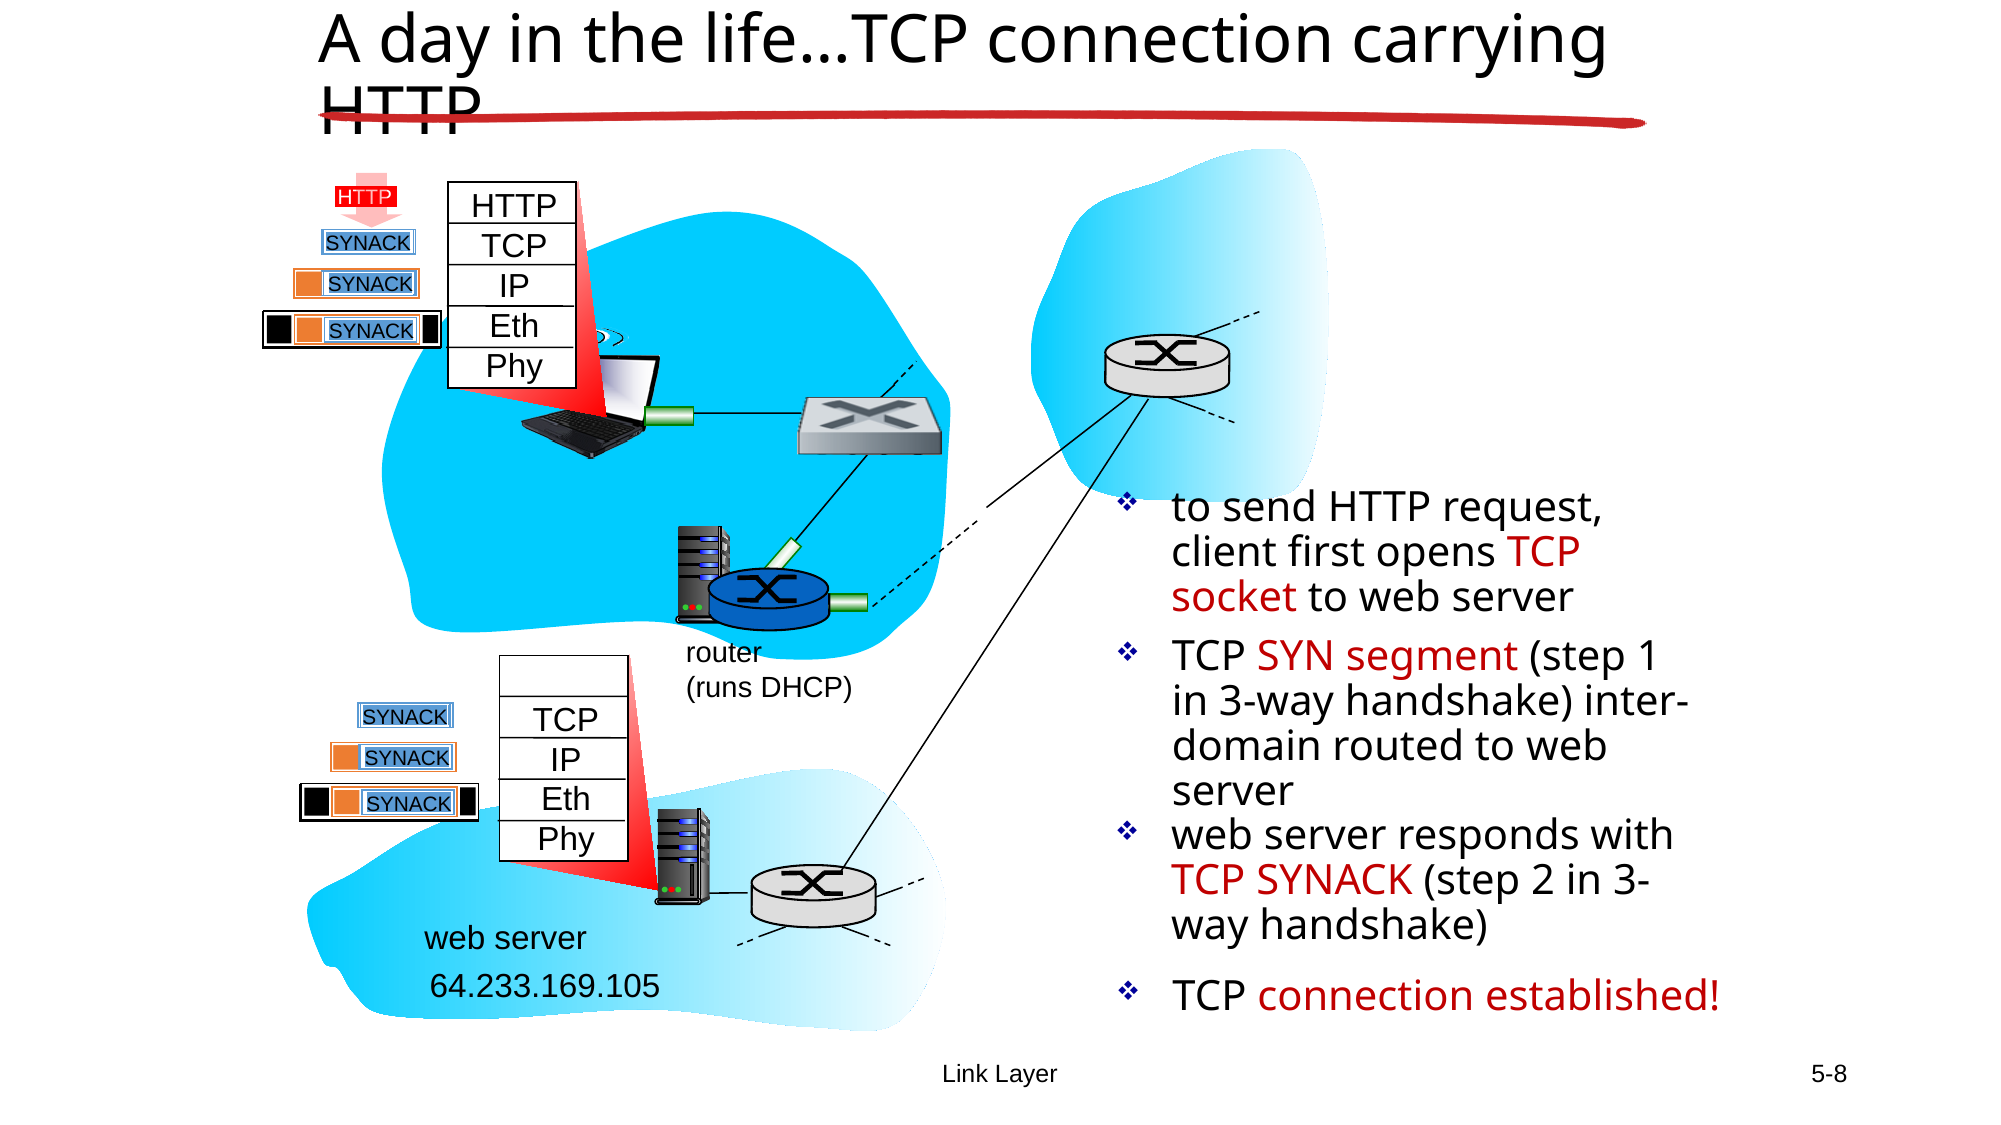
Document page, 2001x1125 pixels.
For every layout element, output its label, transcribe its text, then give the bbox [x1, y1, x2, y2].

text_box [1168, 397, 1235, 423]
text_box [263, 222, 441, 351]
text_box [300, 695, 478, 825]
text_box [307, 769, 946, 1031]
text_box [1193, 311, 1260, 337]
text_box web server responds with TCP SYNACK (step 2 in 3-way handshake) [1100, 806, 1722, 969]
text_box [1105, 334, 1230, 398]
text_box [875, 878, 924, 898]
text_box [446, 177, 607, 417]
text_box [737, 926, 786, 946]
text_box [751, 865, 876, 928]
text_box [376, 208, 960, 712]
text_box 64.233.169.105 [414, 957, 676, 1012]
text_box TCP connection established! [1101, 966, 1769, 1055]
text_box to send HTTP request, client first opens TCP socket to web server [1100, 478, 1665, 627]
title A day in the life…TCP connection carrying HTTP [303, 0, 1730, 155]
slide_number 5-8 [1412, 1042, 1863, 1103]
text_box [301, 782, 479, 823]
text_box web server [409, 909, 603, 964]
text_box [872, 395, 1132, 607]
text_box [1030, 155, 1329, 478]
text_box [497, 650, 658, 891]
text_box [655, 809, 710, 905]
picture [312, 105, 1662, 134]
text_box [841, 926, 891, 946]
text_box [322, 172, 408, 222]
footer Link Layer [662, 1042, 1338, 1103]
text_box TCP SYN segment (step 1 in 3-way handshake) inter-domain routed to web server [1100, 627, 1721, 790]
